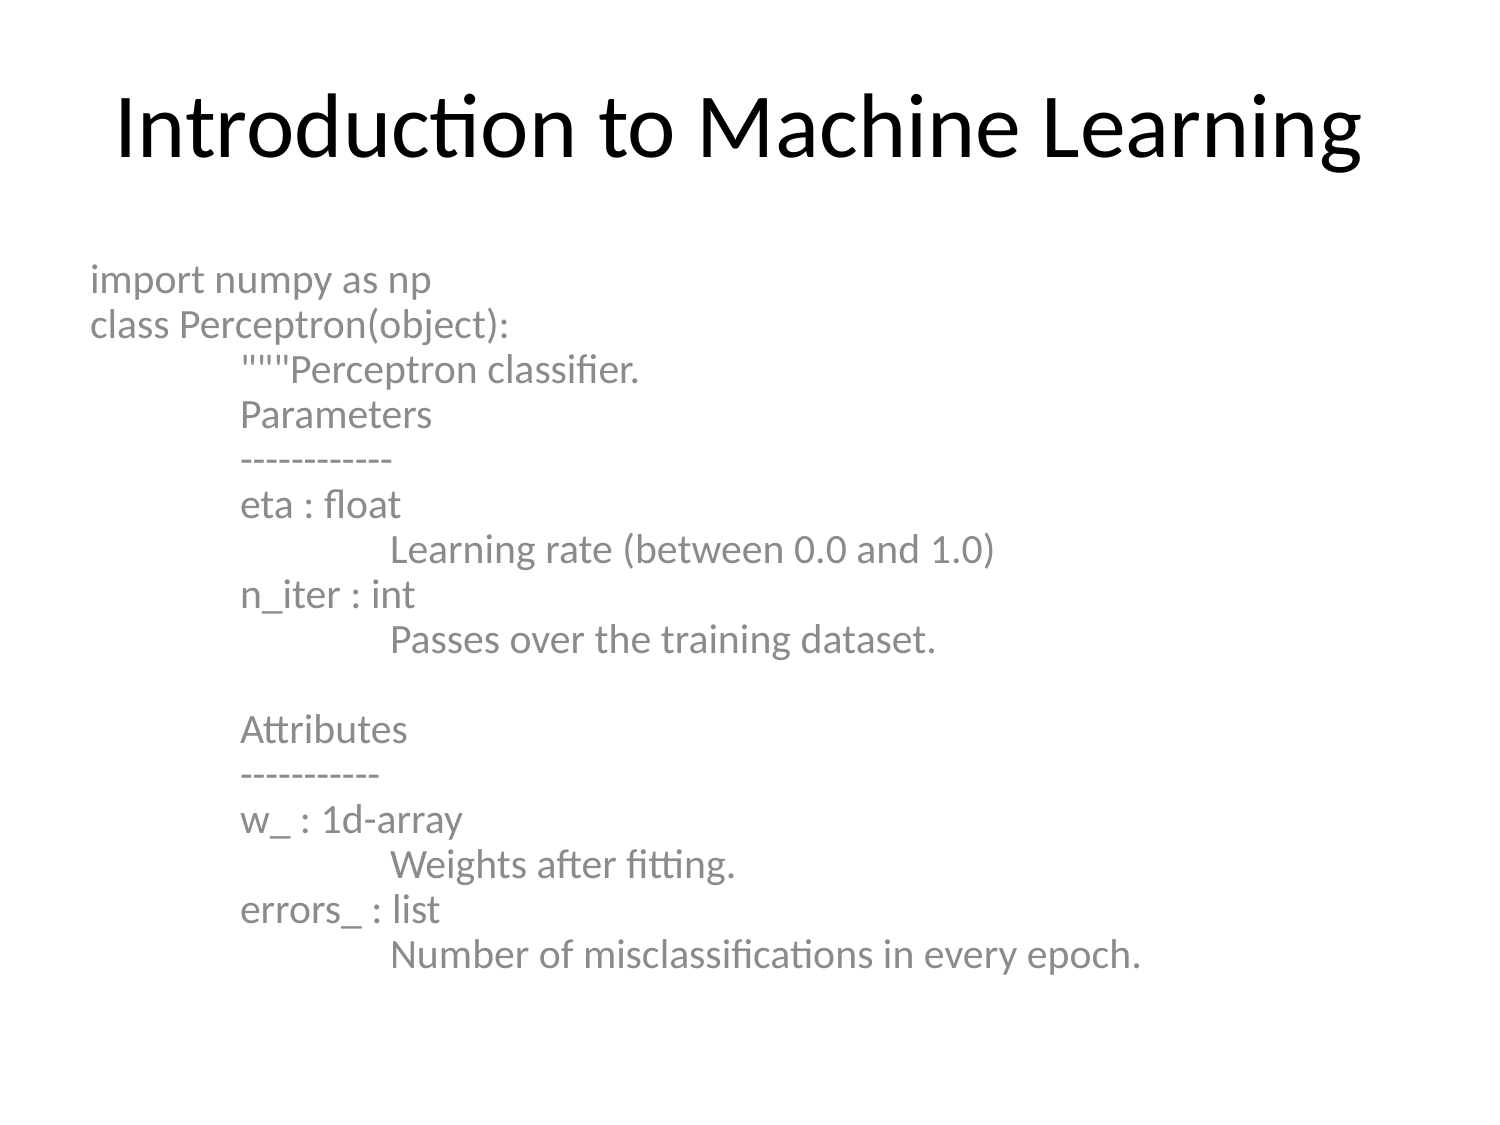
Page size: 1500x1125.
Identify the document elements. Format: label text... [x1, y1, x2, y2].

subtitle import numpy as np class Perceptron(object): """Perceptron classifier. Parameters ------------ eta : float Learning rate (between 0.0 and 1.0) n_iter : int Passes over the training dataset. Attributes ----------- w_ : 1d-array Weights after fitting. errors_ : list Number of misclassifications in every epoch. [75, 249, 1425, 1000]
title Introduction to Machine Learning [62, 0, 1438, 242]
